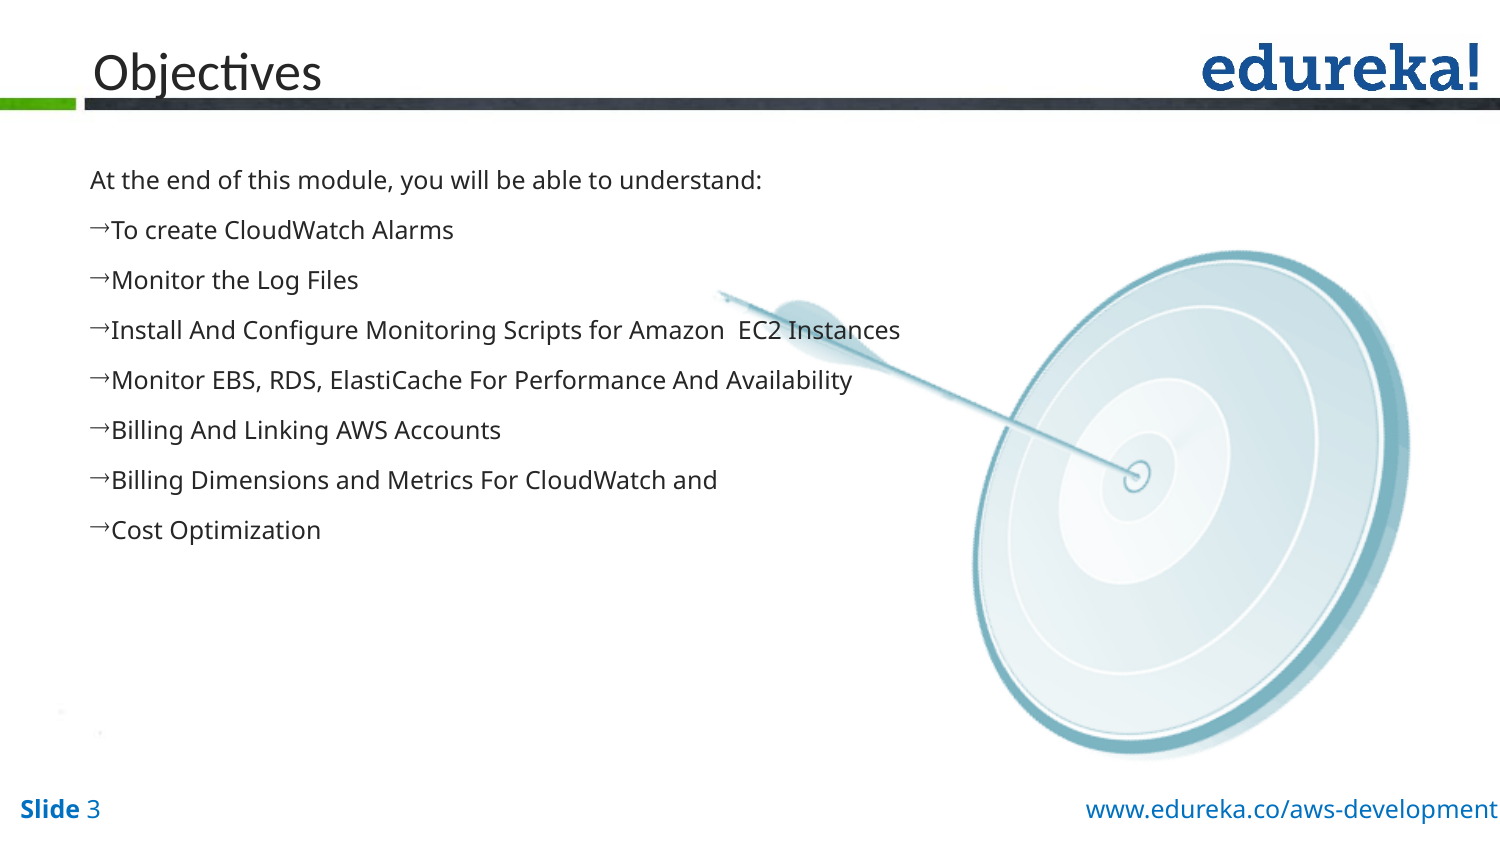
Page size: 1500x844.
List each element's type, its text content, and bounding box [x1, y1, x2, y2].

picture [0, 0, 1500, 844]
list At the end of this module, you will be able to understand: To create CloudWatch Alarms Monitor the Log Files Install And Configure Monitoring Scripts for Amazon EC2 Instances Monitor EBS, RDS, ElastiCache For Performance And Availability Billing And Linking AWS Accounts Billing Dimensions and Metrics For CloudWatch and Cost Optimization [75, 142, 1369, 787]
title Objectives [78, 26, 1373, 112]
